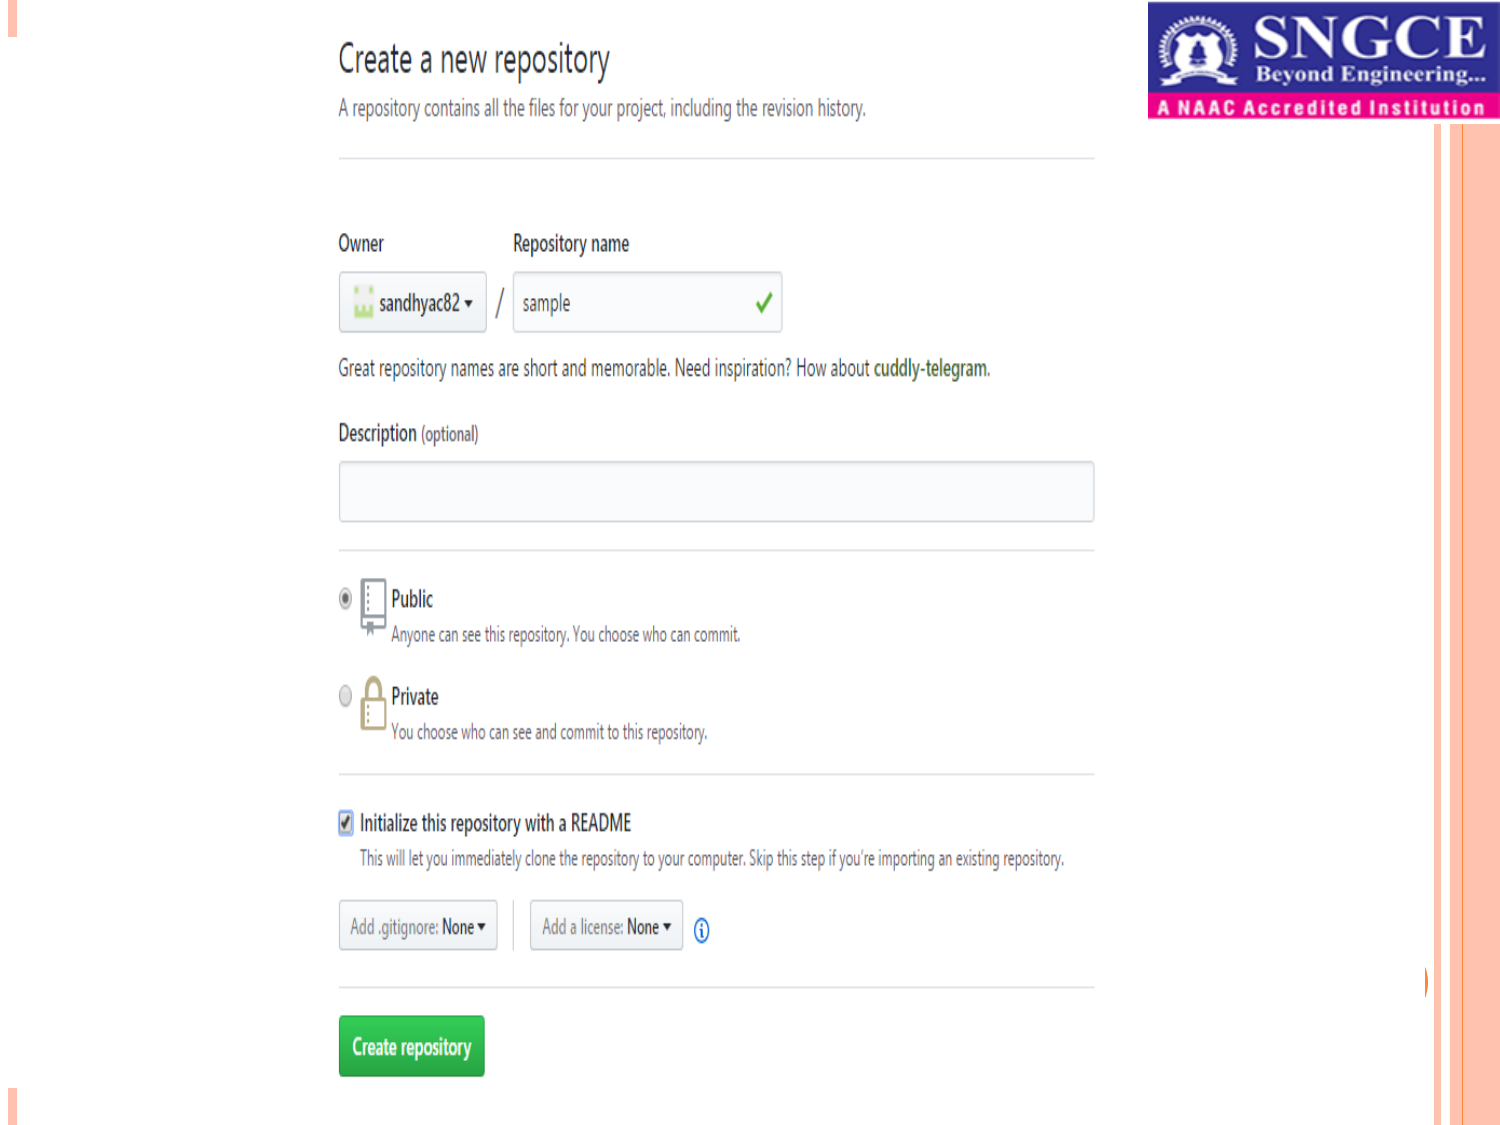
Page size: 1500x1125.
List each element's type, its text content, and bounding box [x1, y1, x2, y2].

picture [0, 0, 1500, 1088]
text_box ‹#› [1428, 940, 1434, 1027]
